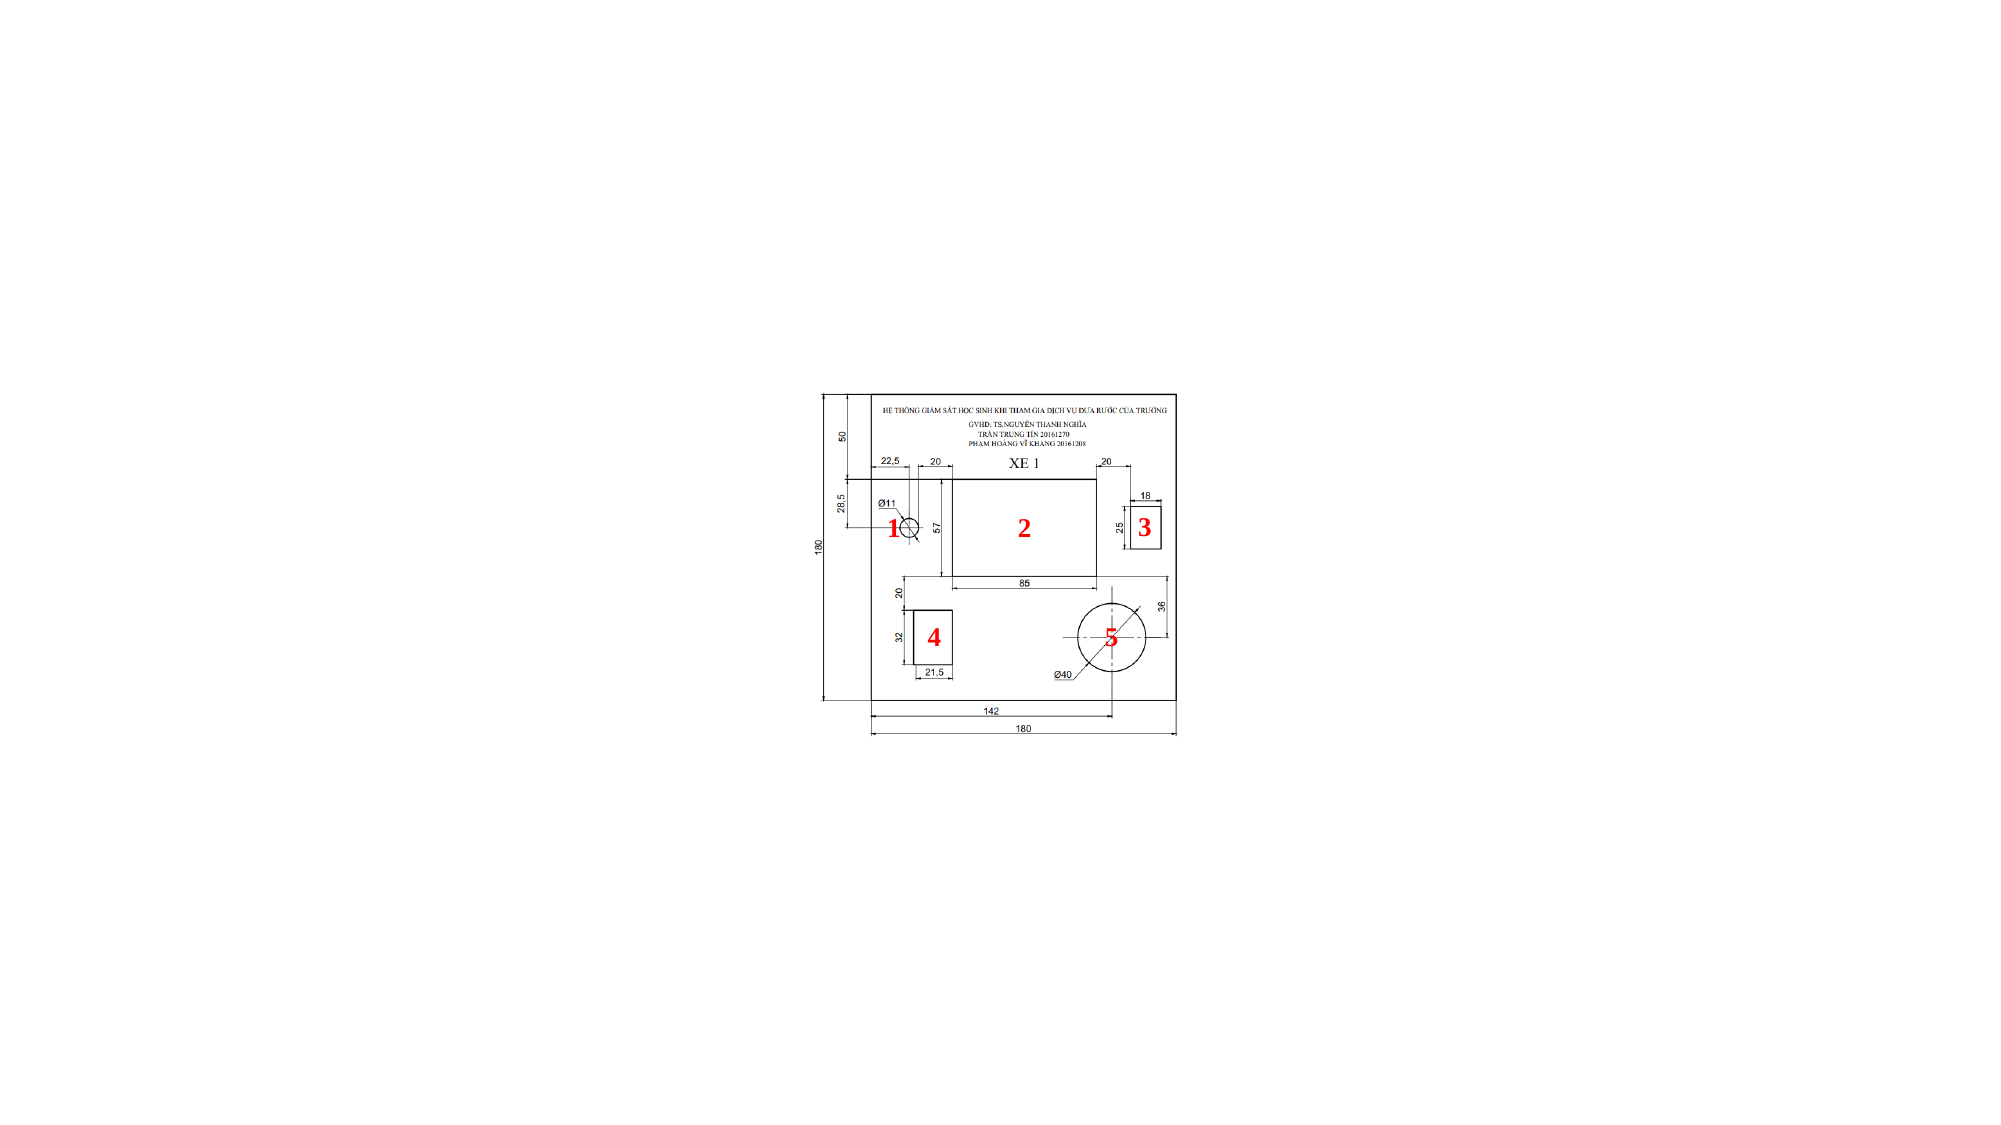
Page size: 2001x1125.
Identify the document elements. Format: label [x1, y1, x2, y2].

text_box [795, 387, 1205, 738]
